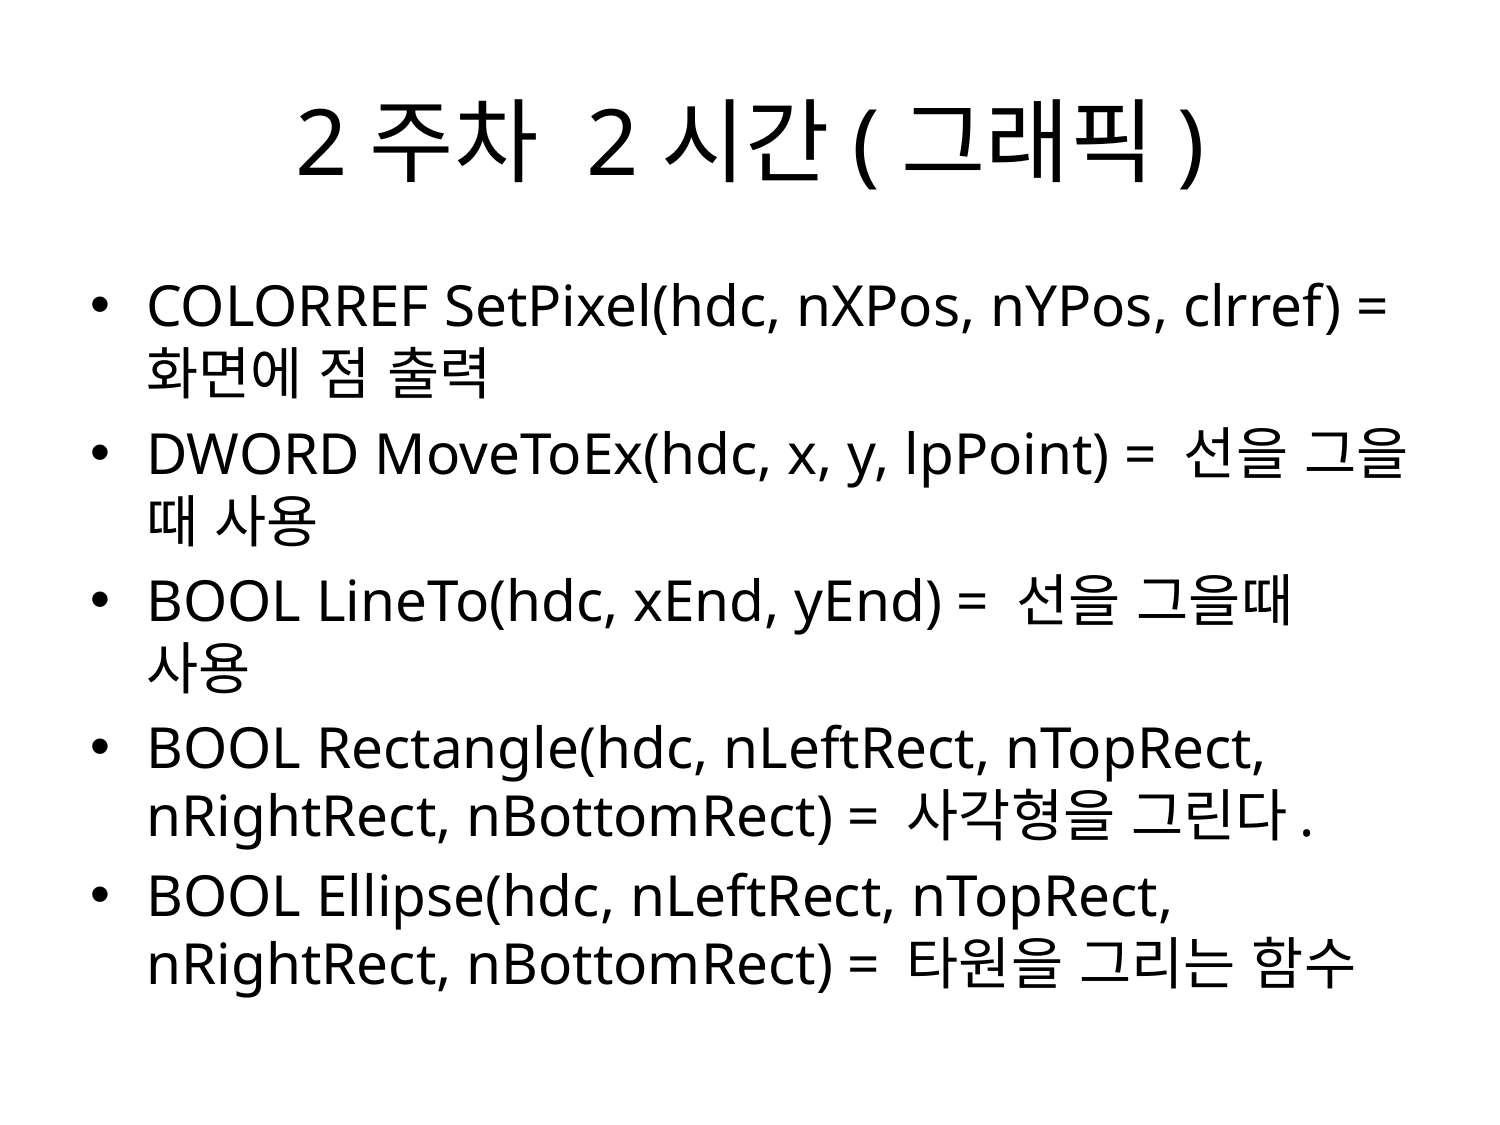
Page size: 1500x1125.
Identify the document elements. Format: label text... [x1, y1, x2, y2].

title 2주차 2시간(그래픽) [75, 45, 1425, 233]
list COLORREF SetPixel(hdc, nXPos, nYPos, clrref) = 화면에 점 출력 DWORD MoveToEx(hdc, x, y, lpPoint) = 선을 그을 때 사용 BOOL LineTo(hdc, xEnd, yEnd) = 선을 그을때 사용 BOOL Rectangle(hdc, nLeftRect, nTopRect, nRightRect, nBottomRect) = 사각형을 그린다. BOOL Ellipse(hdc, nLeftRect, nTopRect, nRightRect, nBottomRect) = 타원을 그리는 함수 [75, 262, 1425, 1005]
